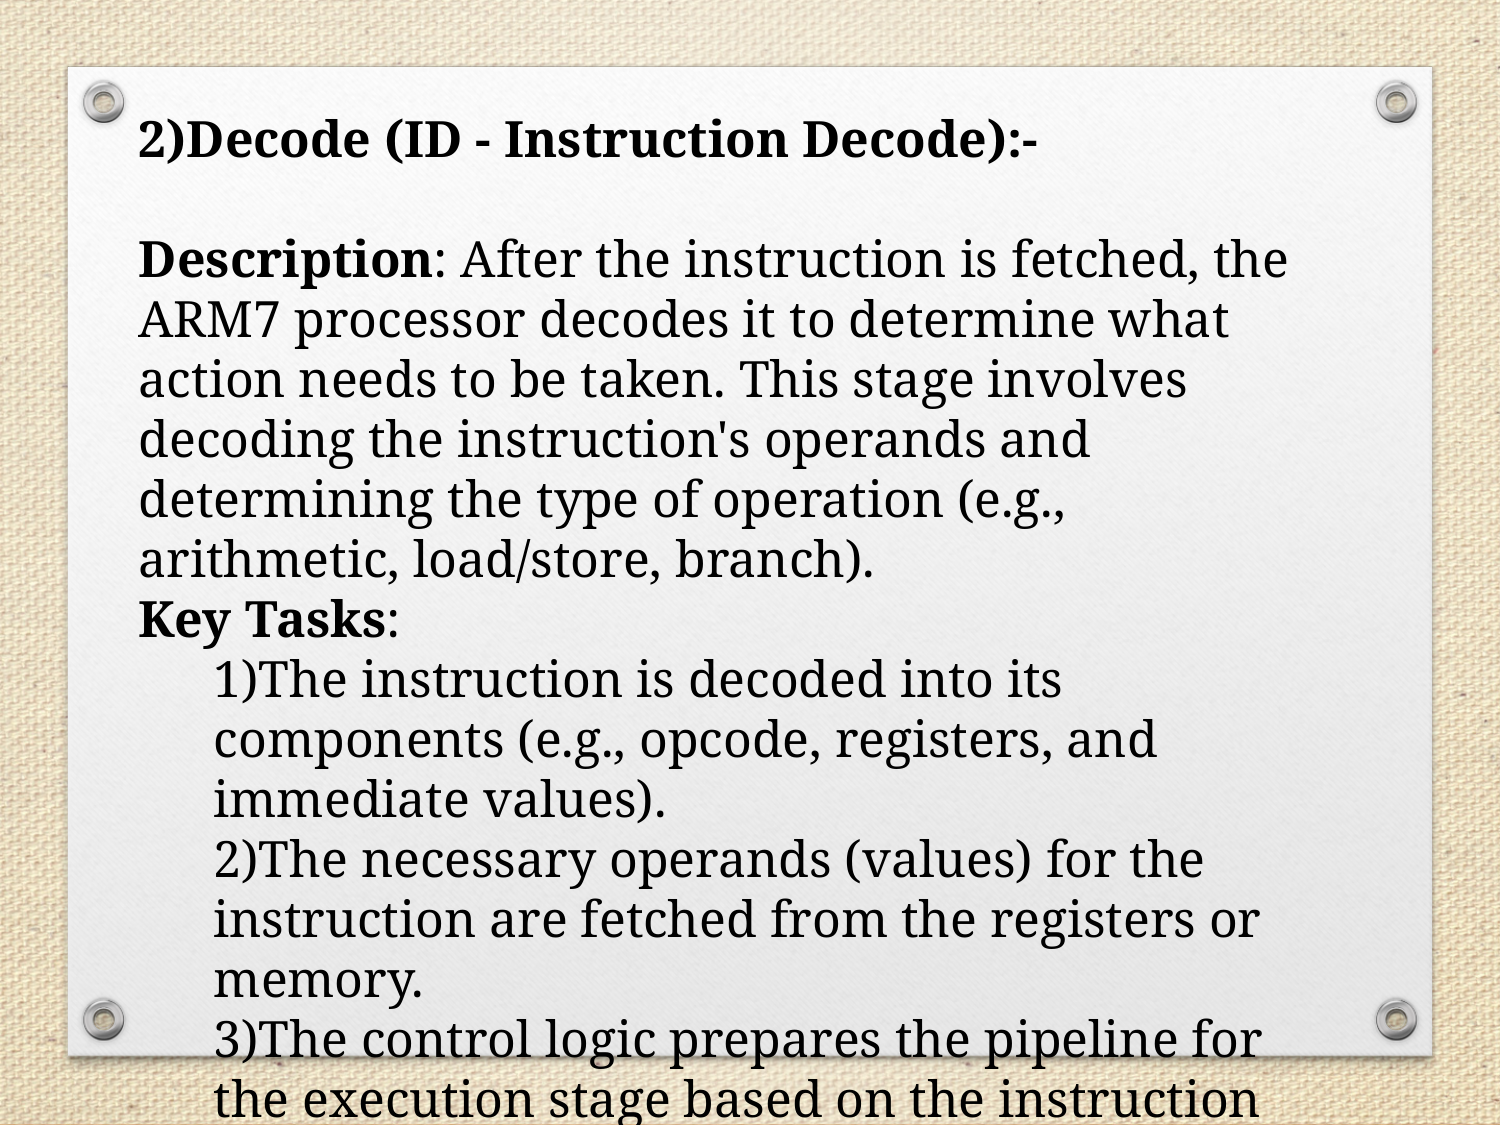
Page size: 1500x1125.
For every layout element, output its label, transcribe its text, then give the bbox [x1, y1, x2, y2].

text_box 2)Decode (ID - Instruction Decode):- Description: After the instruction is fetched, the ARM7 processor decodes it to determine what action needs to be taken. This stage involves decoding the instruction's operands and determining the type of operation (e.g., arithmetic, load/store, branch). Key Tasks: 1)The instruction is decoded into its components (e.g., opcode, registers, and immediate values). 2)The necessary operands (values) for the instruction are fetched from the registers or memory. 3)The control logic prepares the pipeline for the execution stage based on the instruction type (e.g., setting flags for condition codes, determining whether the instruction requires a read/write to memory). [123, 39, 1329, 1125]
picture [0, 0, 1500, 1125]
